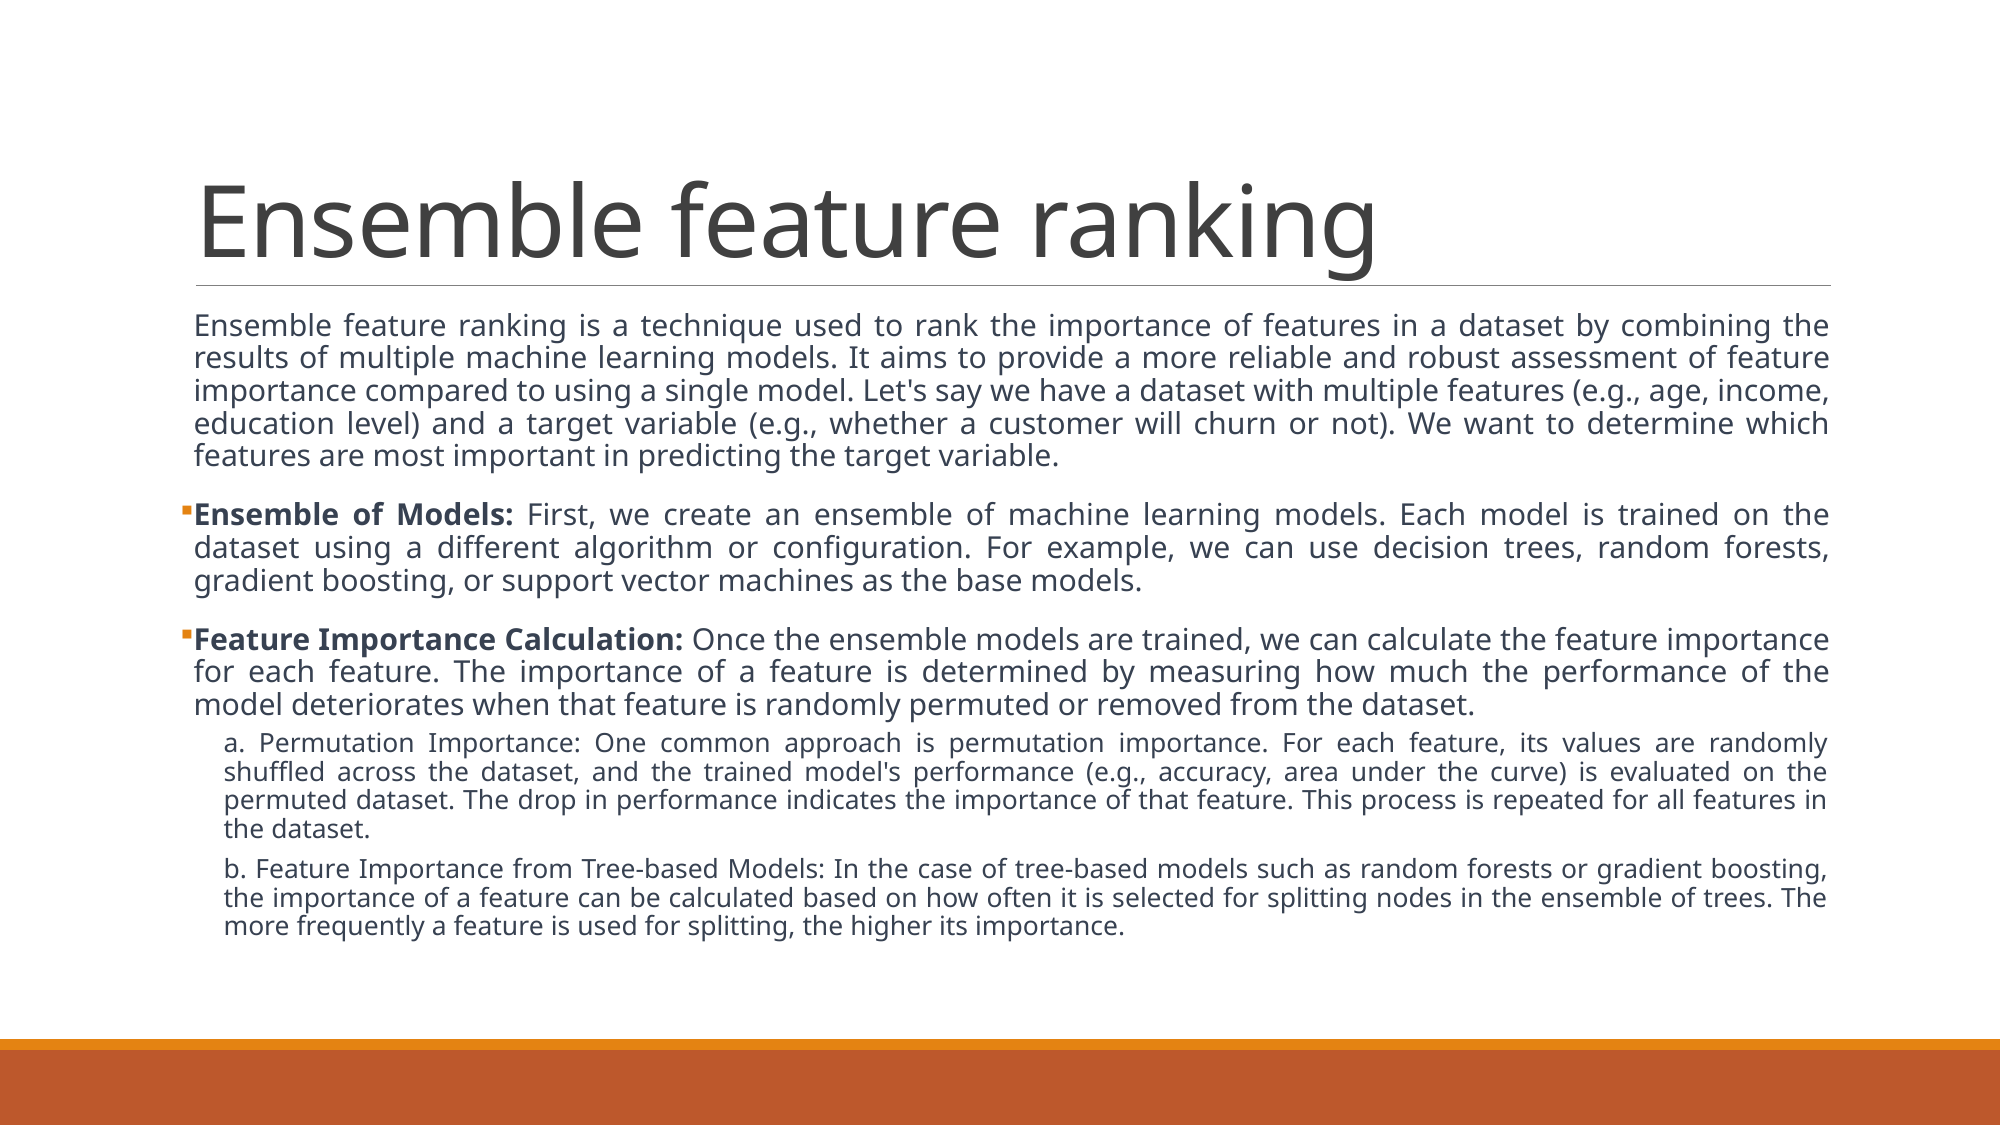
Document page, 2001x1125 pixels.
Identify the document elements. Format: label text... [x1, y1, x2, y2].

title Ensemble feature ranking [180, 47, 1830, 285]
list Ensemble feature ranking is a technique used to rank the importance of features in a dataset by combining the results of multiple machine learning models. It aims to provide a more reliable and robust assessment of feature importance compared to using a single model. Let's say we have a dataset with multiple features (e.g., age, income, education level) and a target variable (e.g., whether a customer will churn or not). We want to determine which features are most important in predicting the target variable. Ensemble of Models: First, we create an ensemble of machine learning models. Each model is trained on the dataset using a different algorithm or configuration. For example, we can use decision trees, random forests, gradient boosting, or support vector machines as the base models. Feature Importance Calculation: Once the ensemble models are trained, we can calculate the feature importance for each feature. The importance of a feature is determined by measuring how much the performance of the model deteriorates when that feature is randomly permuted or removed from the dataset. a. Permutation Importance: One common approach is permutation importance. For each feature, its values are randomly shuffled across the dataset, and the trained model's performance (e.g., accuracy, area under the curve) is evaluated on the permuted dataset. The drop in performance indicates the importance of that feature. This process is repeated for all features in the dataset. b. Feature Importance from Tree-based Models: In the case of tree-based models such as random forests or gradient boosting, the importance of a feature can be calculated based on how often it is selected for splitting nodes in the ensemble of trees. The more frequently a feature is used for splitting, the higher its importance. [180, 302, 1830, 963]
